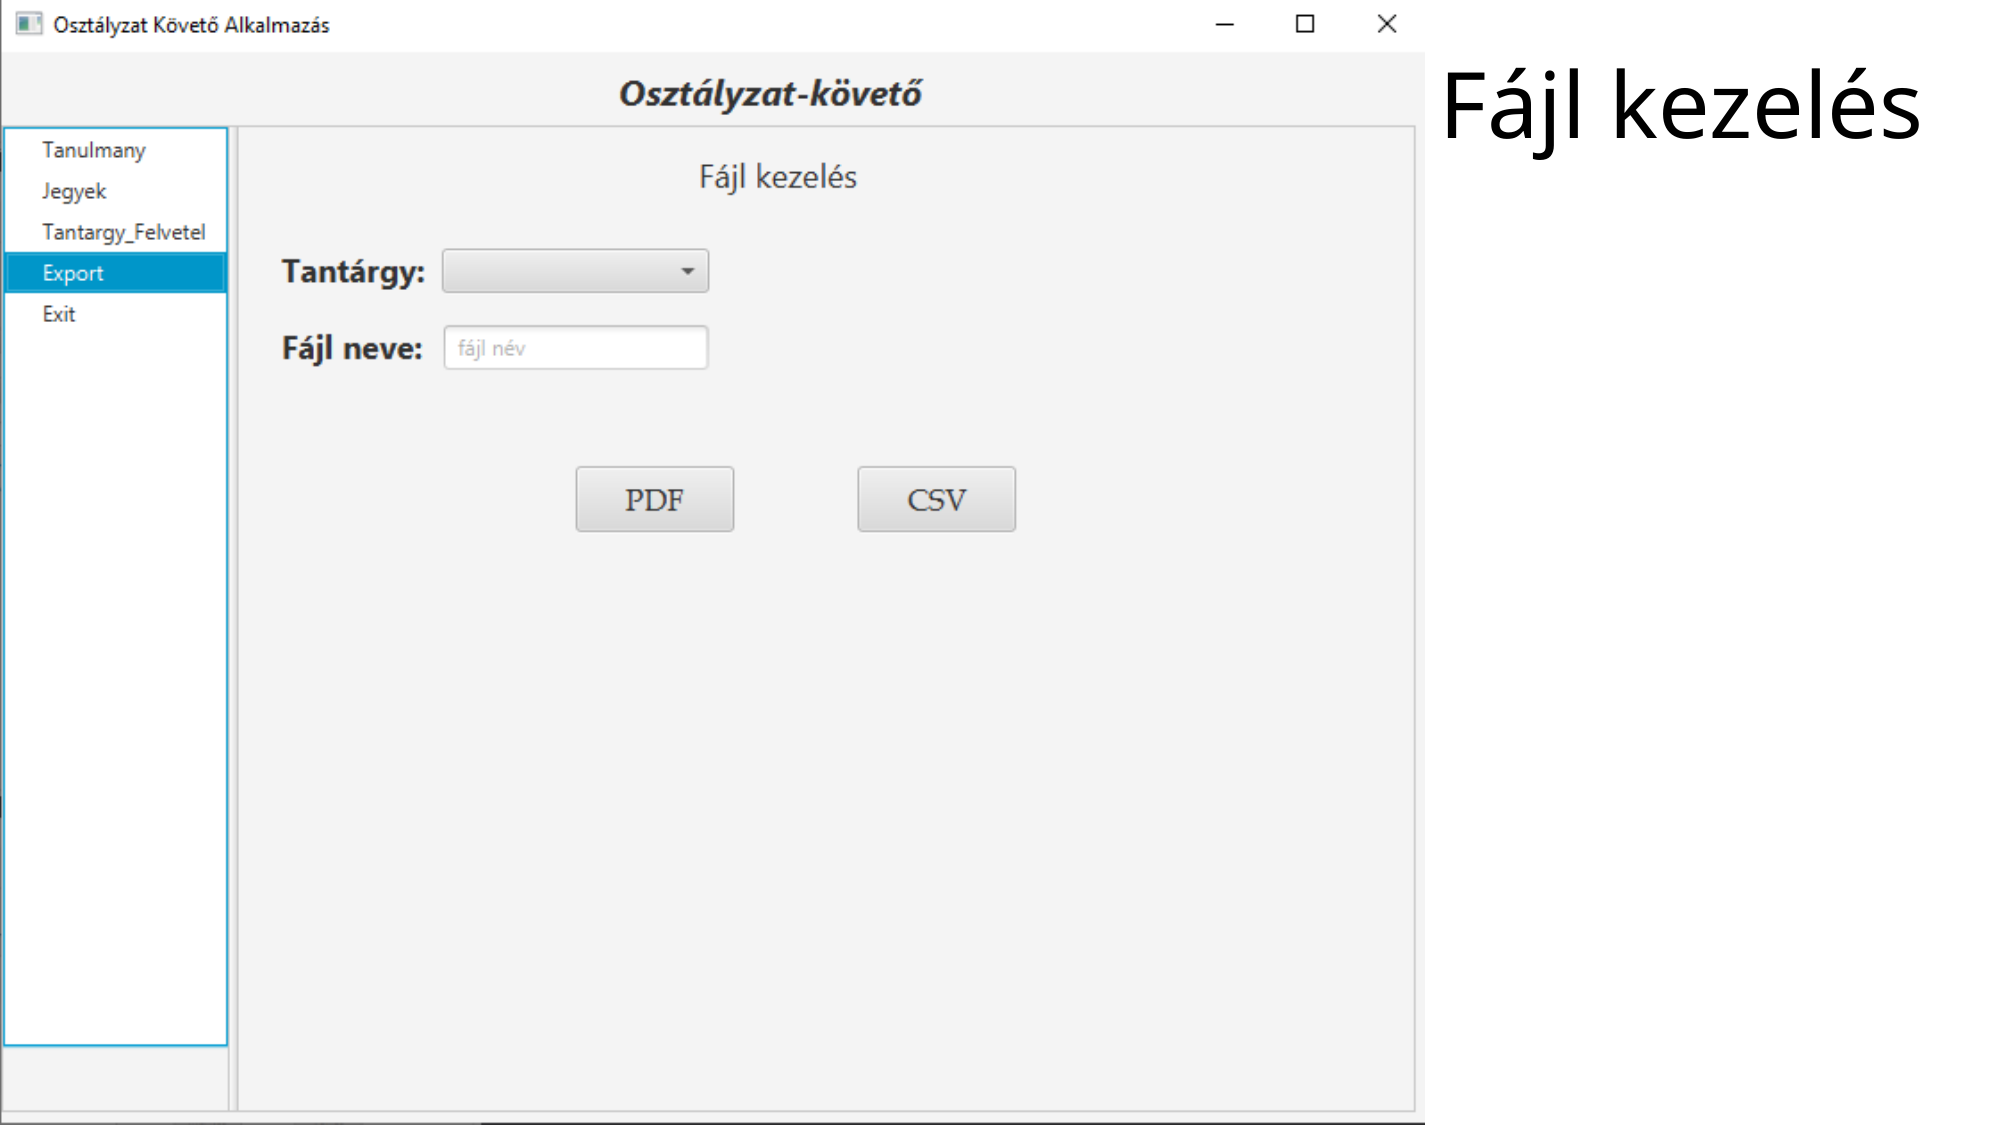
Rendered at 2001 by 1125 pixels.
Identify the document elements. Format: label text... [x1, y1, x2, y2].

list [0, 0, 1425, 1125]
title Fájl kezelés [1425, 0, 2000, 218]
